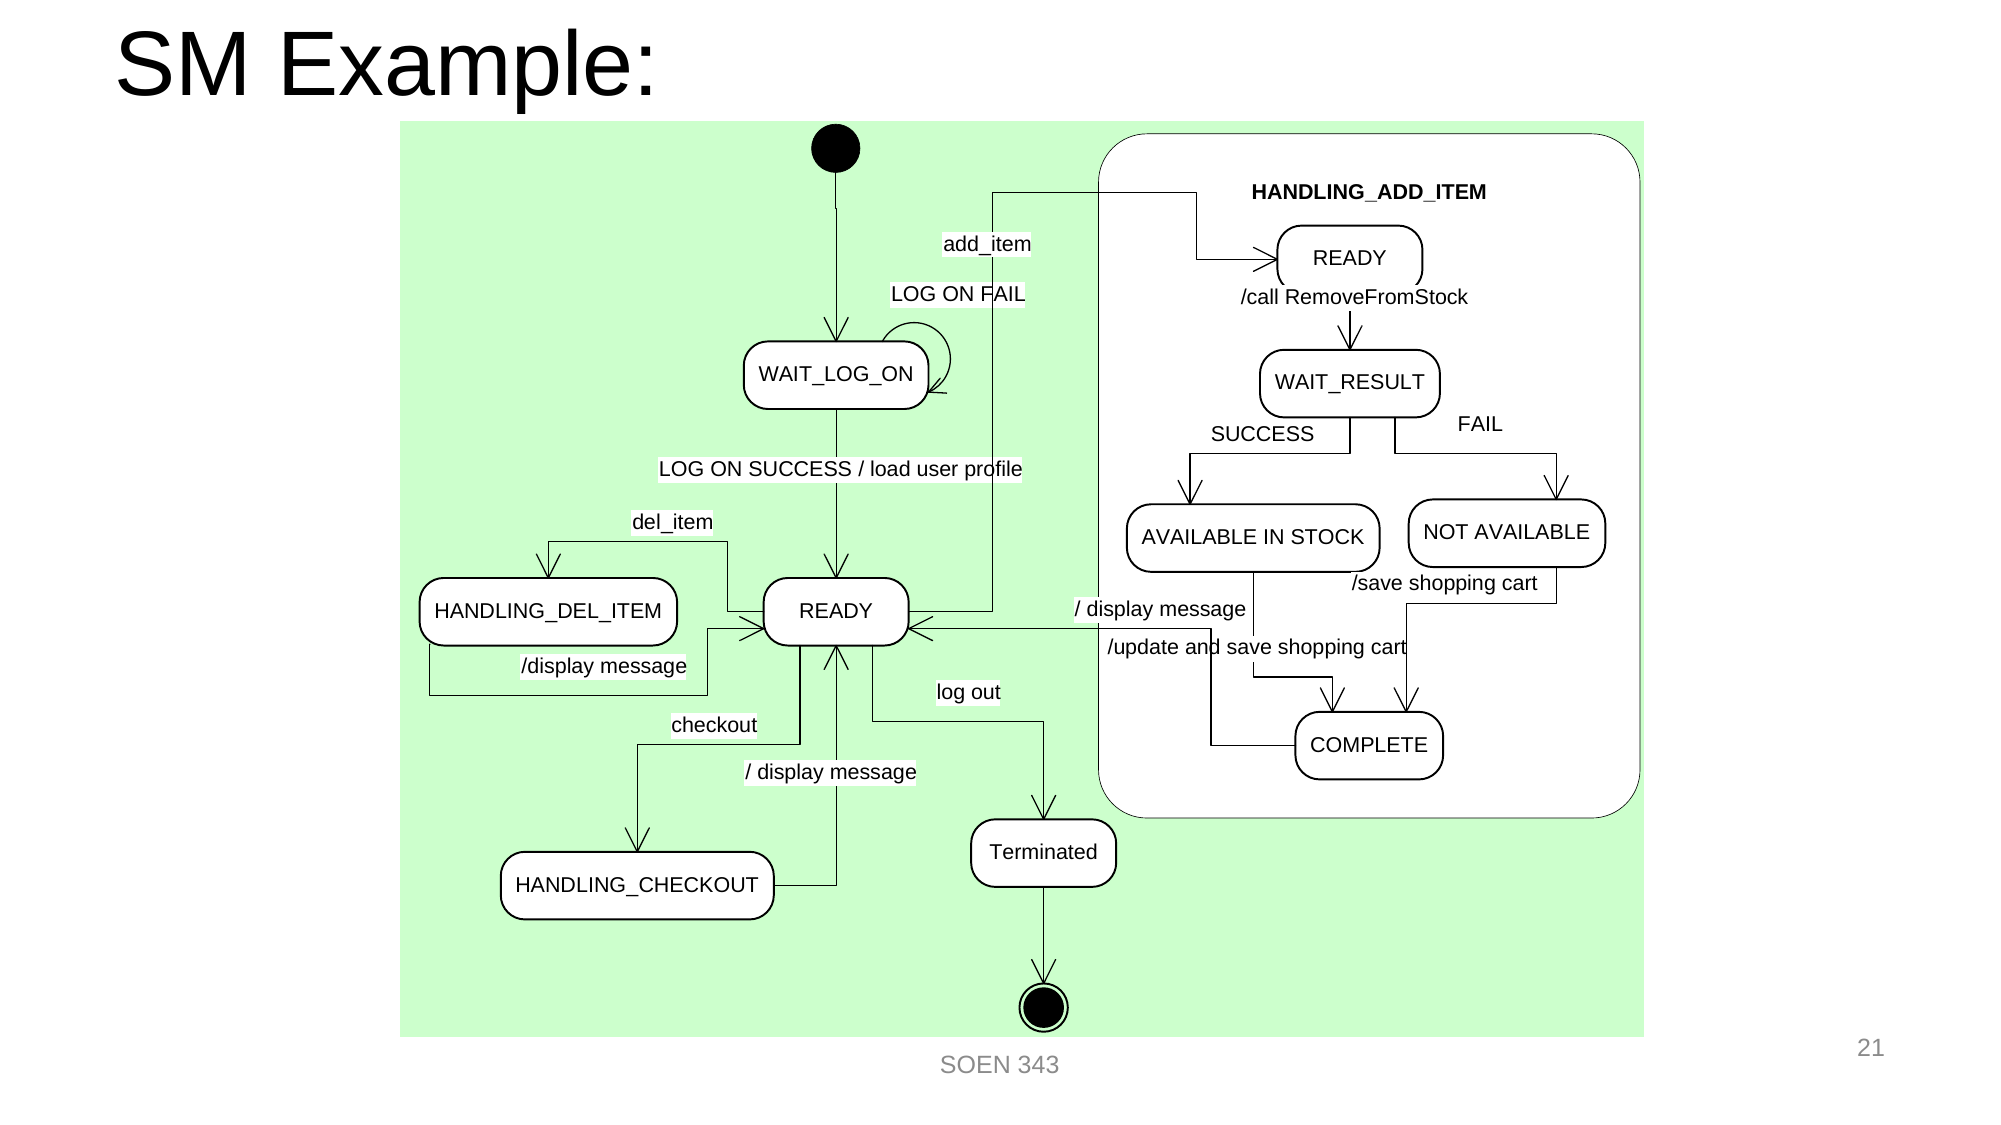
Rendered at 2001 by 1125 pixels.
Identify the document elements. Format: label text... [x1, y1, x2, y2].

title SM Example: [0, 0, 1257, 121]
footer SOEN 343 [683, 1045, 1317, 1103]
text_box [399, 120, 1644, 1037]
slide_number 21 [1433, 1024, 1900, 1103]
